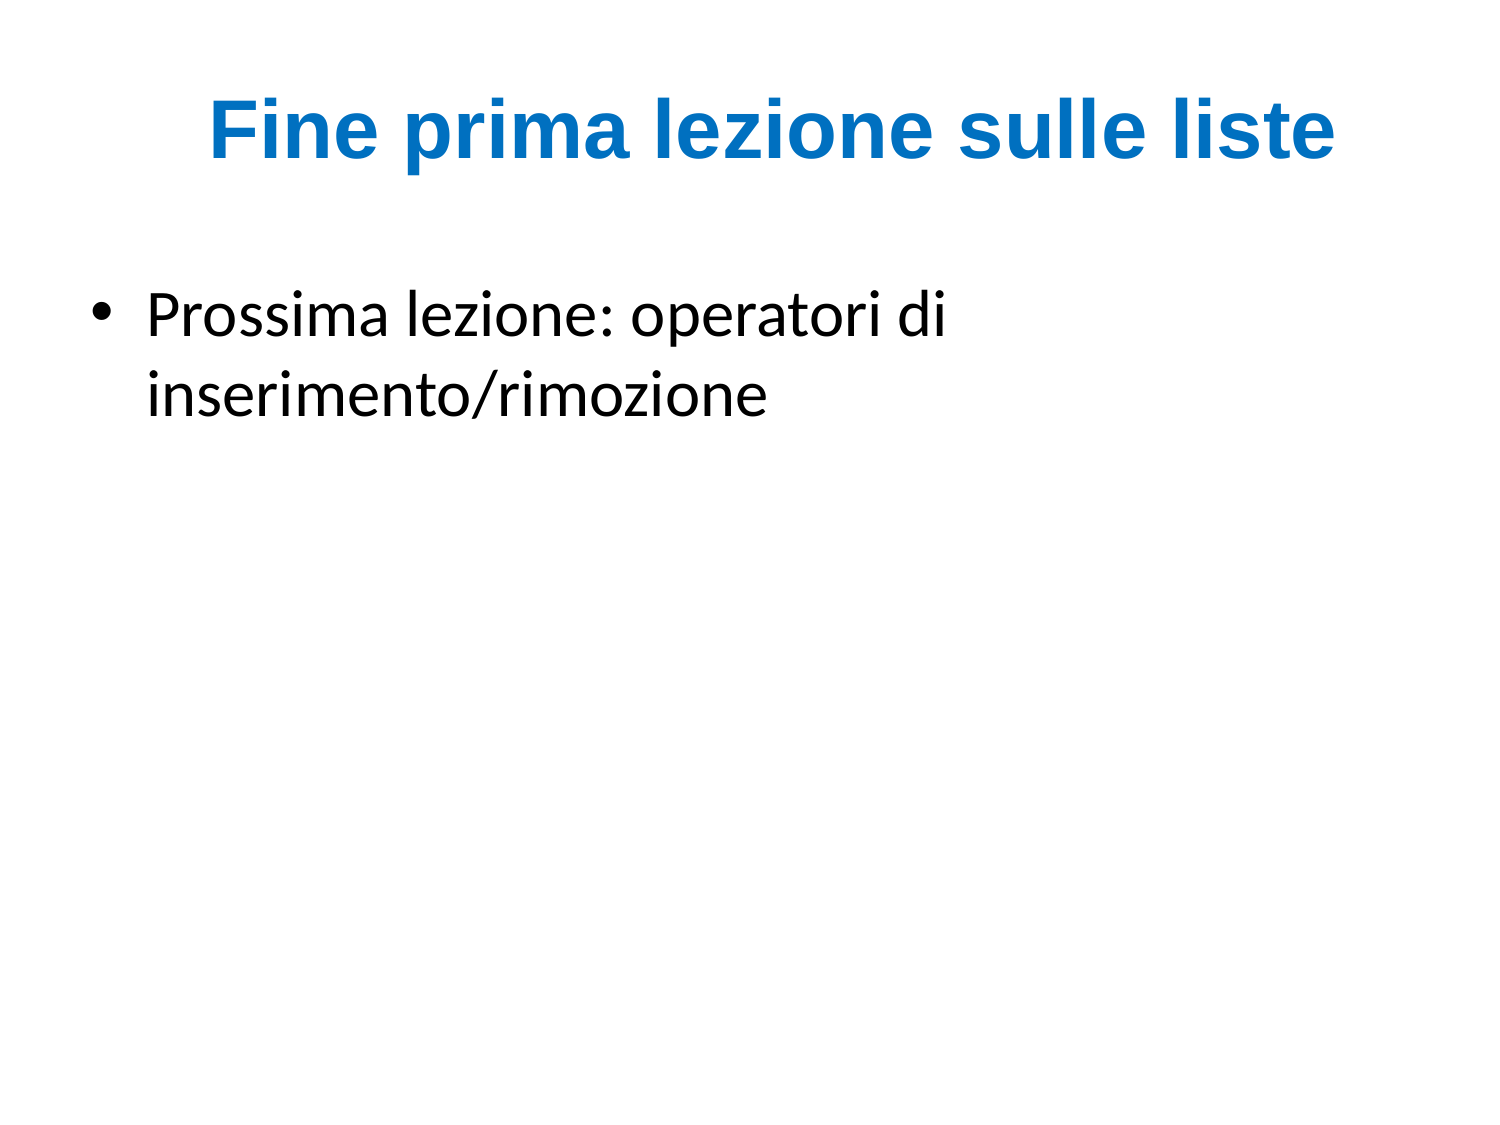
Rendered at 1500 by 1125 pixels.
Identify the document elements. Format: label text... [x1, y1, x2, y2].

title Fine prima lezione sulle liste [75, 14, 1473, 237]
list Prossima lezione: operatori di inserimento/rimozione [75, 262, 1425, 1005]
